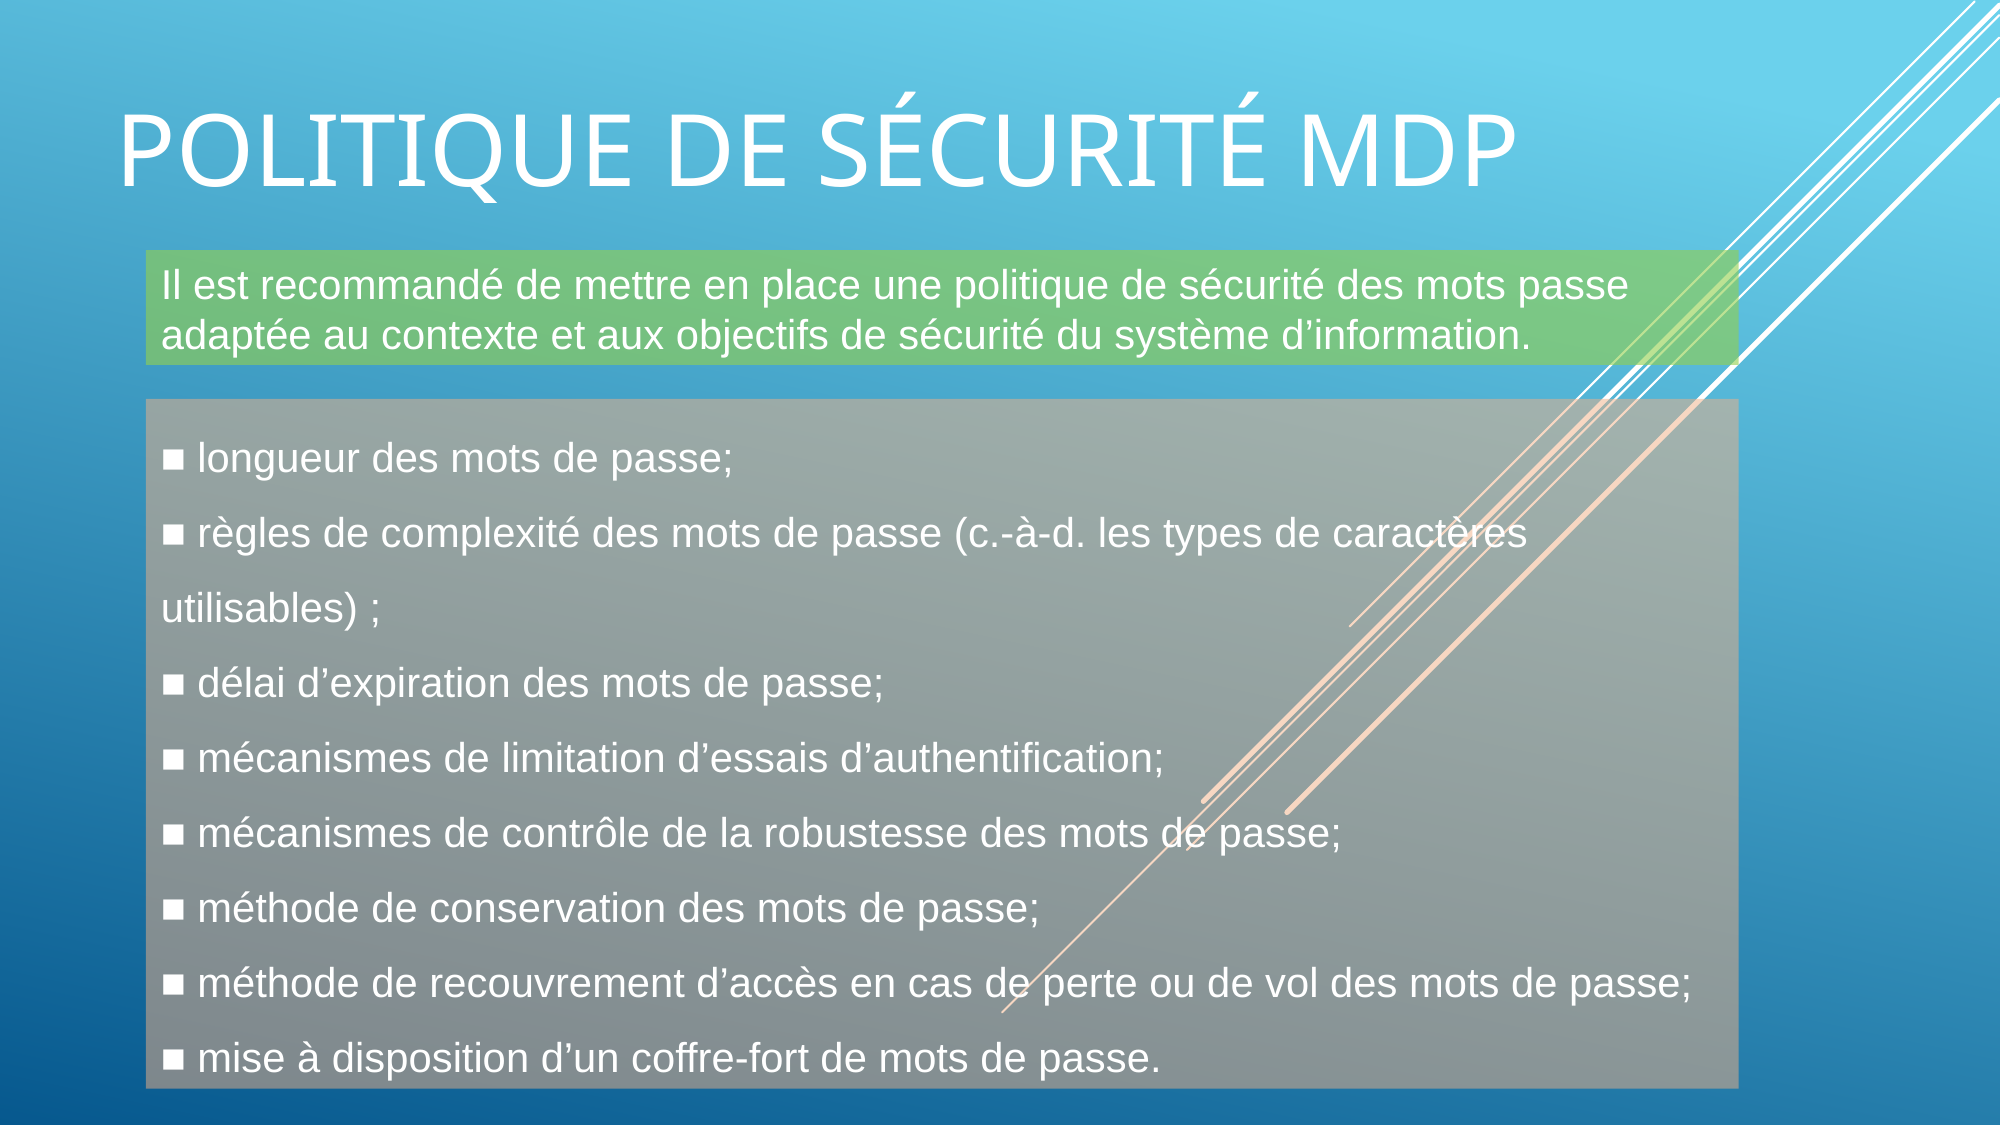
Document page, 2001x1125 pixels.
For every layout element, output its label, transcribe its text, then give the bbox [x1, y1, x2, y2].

text_box Il est recommandé de mettre en place une politique de sécurité des mots passe adaptée au contexte et aux objectifs de sécurité du système d’information. [145, 250, 1739, 365]
title Politique de sécurité MDP [100, 75, 1900, 214]
text_box ■ longueur des mots de passe; ■ règles de complexité des mots de passe (c.-à-d. les types de caractères utilisables) ; ■ délai d’expiration des mots de passe; ■ mécanismes de limitation d’essais d’authentification; ■ mécanismes de contrôle de la robustesse des mots de passe; ■ méthode de conservation des mots de passe; ■ méthode de recouvrement d’accès en cas de perte ou de vol des mots de passe; ■ mise à disposition d’un coffre-fort de mots de passe. [145, 398, 1739, 1089]
